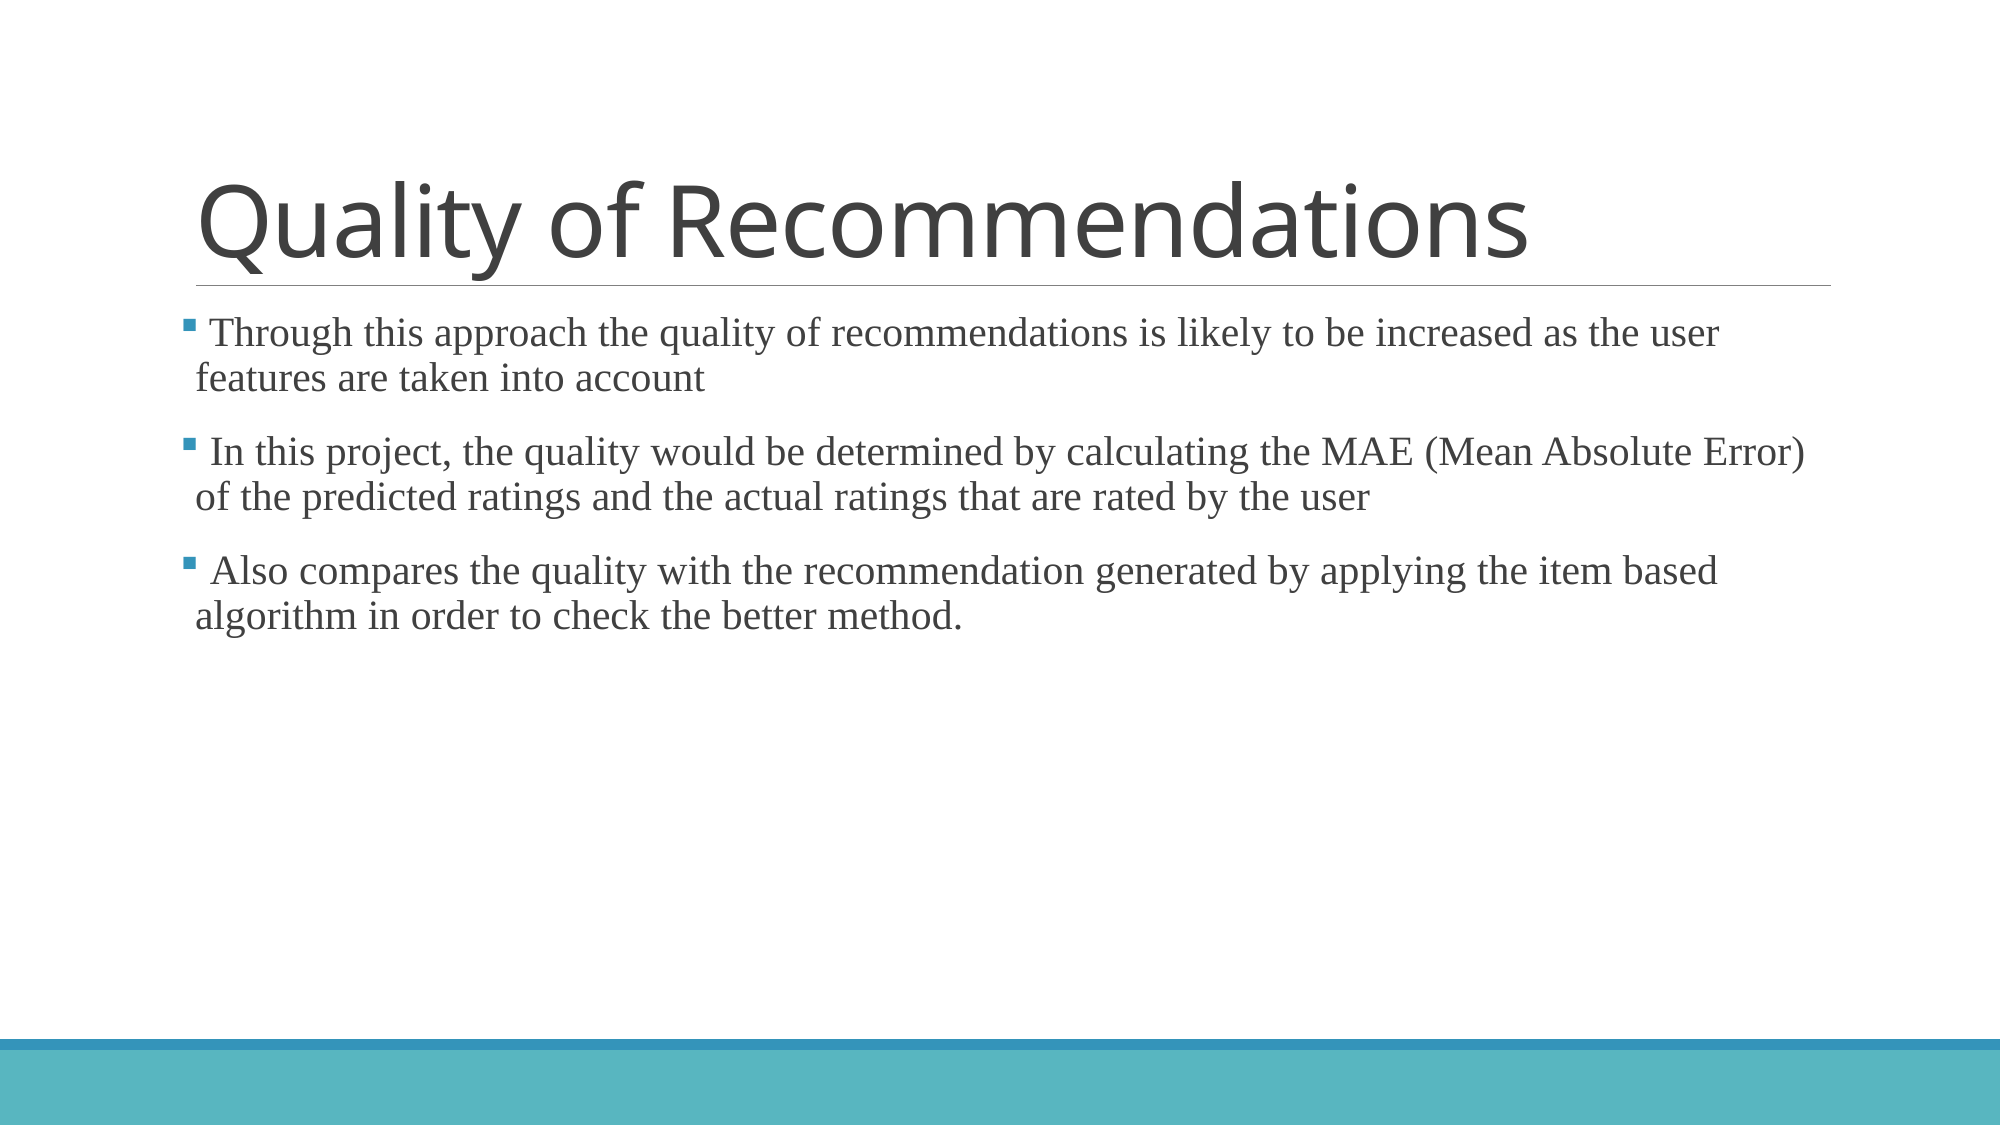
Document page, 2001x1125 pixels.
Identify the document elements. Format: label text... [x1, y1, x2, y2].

list Through this approach the quality of recommendations is likely to be increased as the user features are taken into account In this project, the quality would be determined by calculating the MAE (Mean Absolute Error) of the predicted ratings and the actual ratings that are rated by the user Also compares the quality with the recommendation generated by applying the item based algorithm in order to check the better method. [180, 302, 1830, 963]
title Quality of Recommendations [180, 47, 1830, 285]
